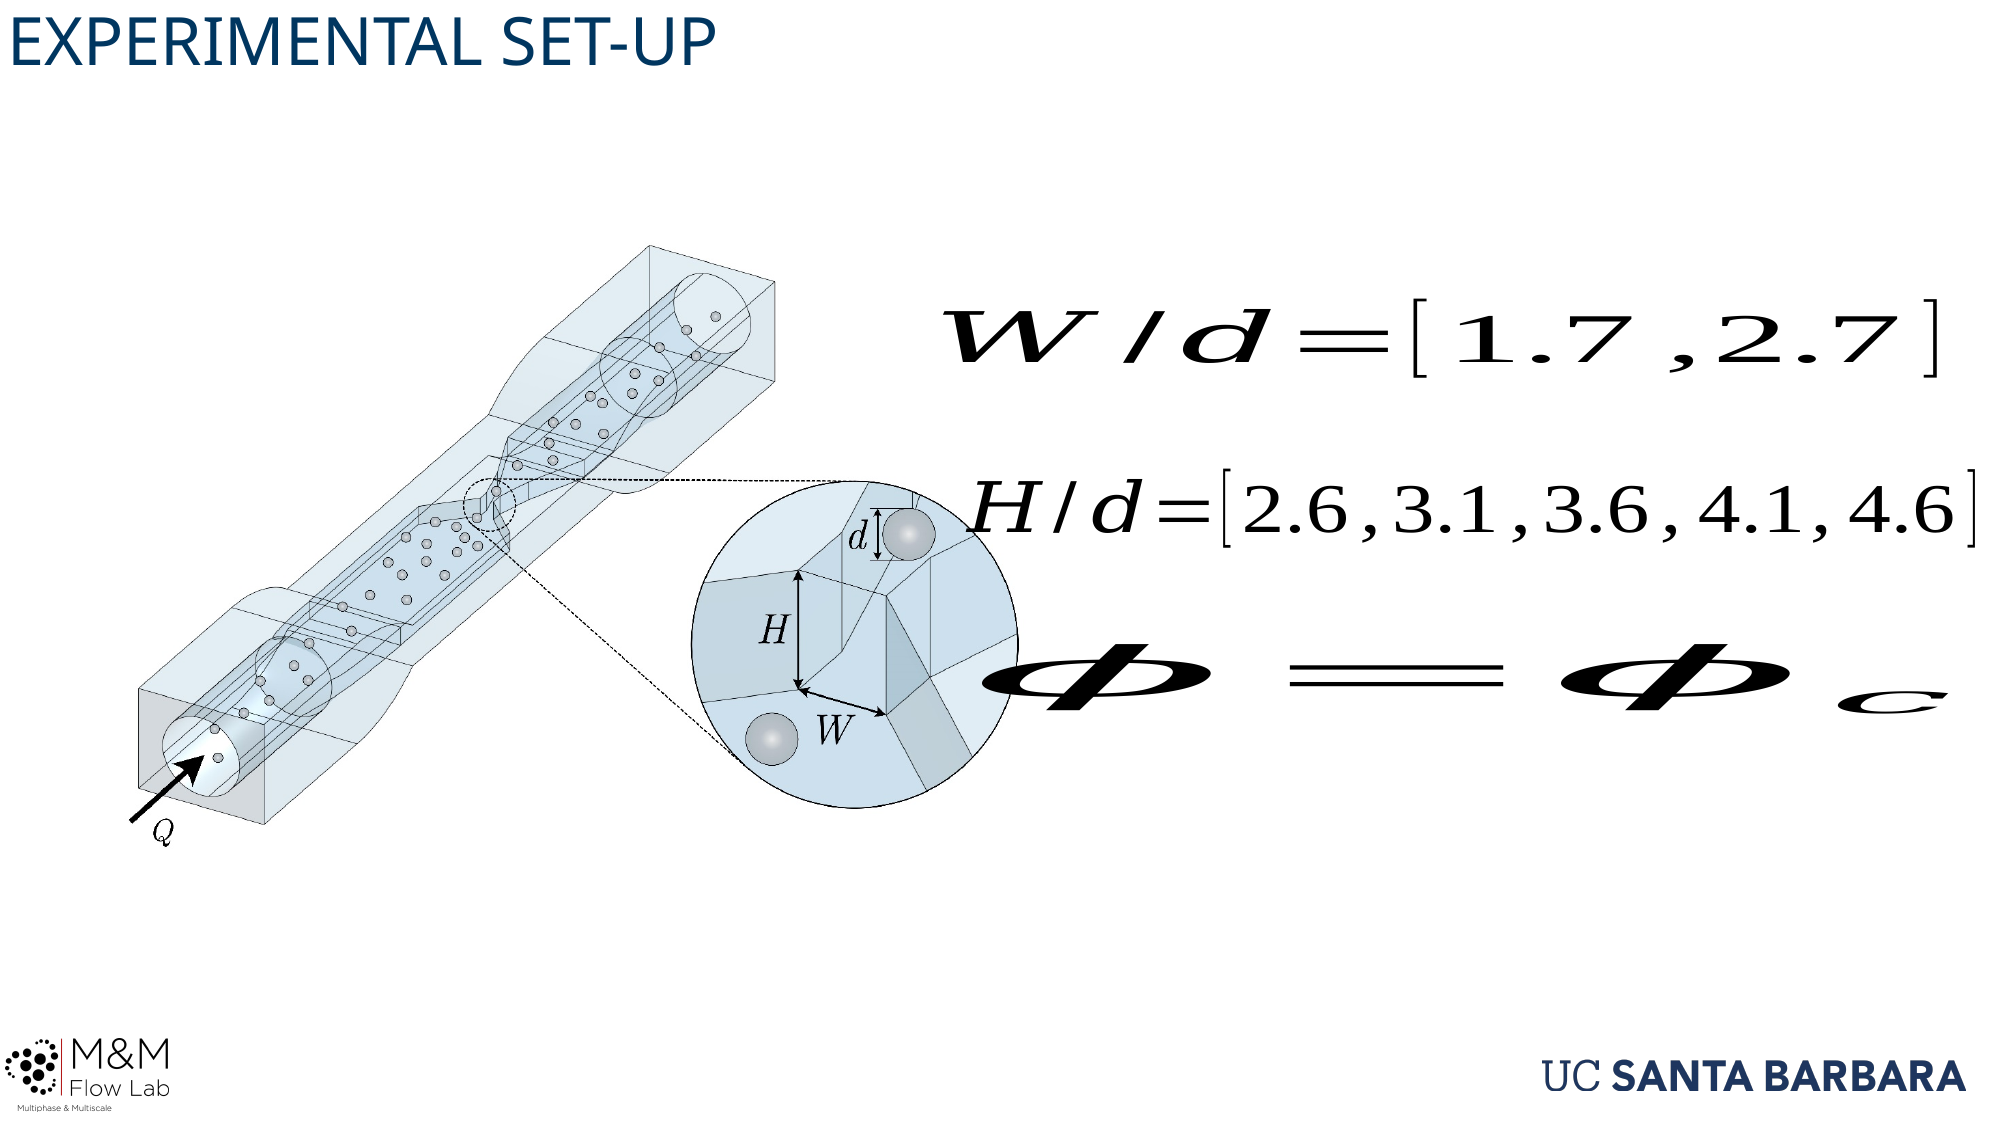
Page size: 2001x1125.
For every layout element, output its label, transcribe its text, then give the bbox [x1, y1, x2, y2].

picture [5, 1038, 169, 1112]
picture [64, 181, 1318, 887]
picture [1542, 1059, 1966, 1091]
title Experimental Set-Up [0, 0, 1828, 98]
